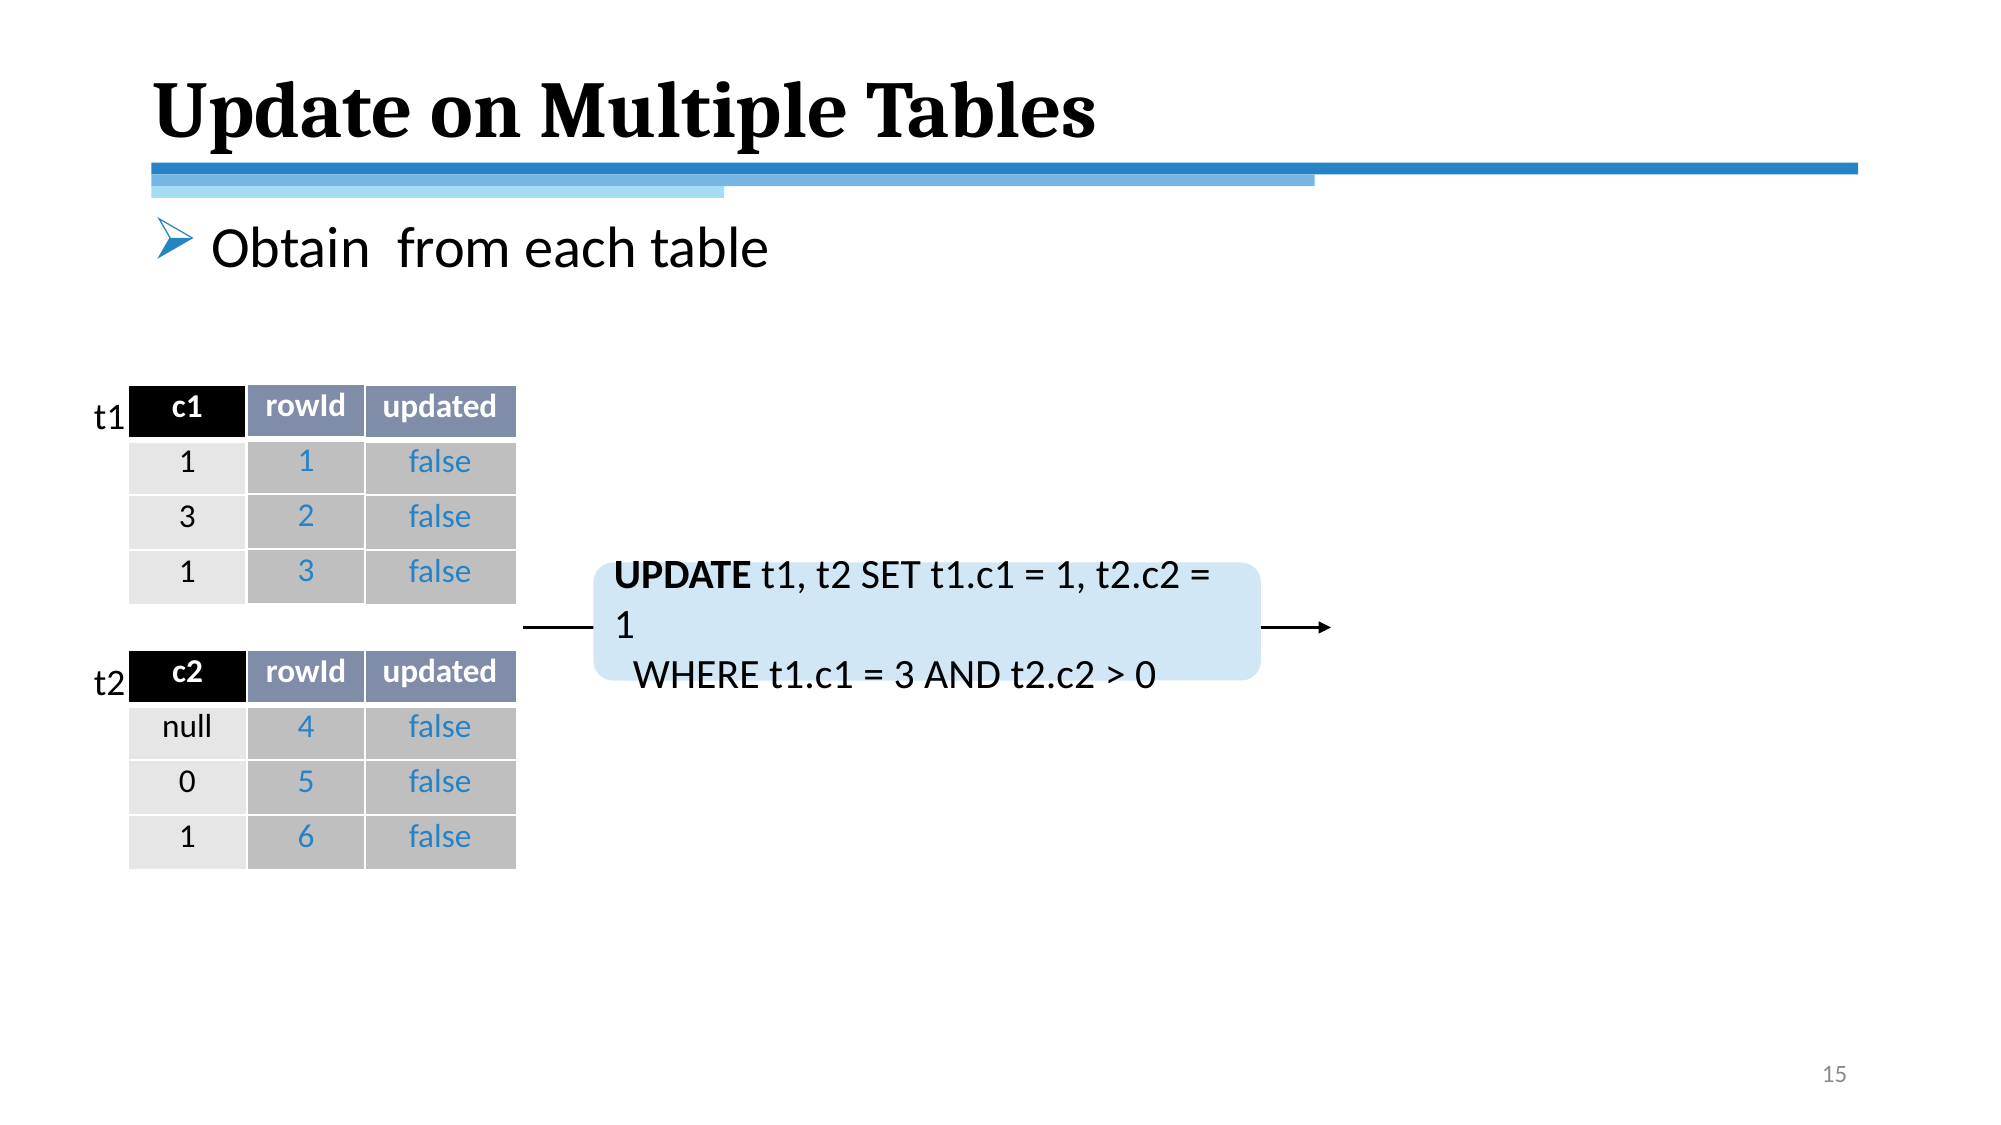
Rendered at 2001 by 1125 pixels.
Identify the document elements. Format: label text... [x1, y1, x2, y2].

table_cell 1 [248, 442, 364, 493]
text_box UPDATE t1, t2 SET t1.c1 = 1, t2.c2 = 1 WHERE t1.c1 = 3 AND t2.c2 > 0 [592, 628, 1263, 682]
table_cell 1 [129, 551, 245, 604]
table_cell false [366, 496, 516, 549]
table_cell false [366, 761, 516, 814]
table_header updated [366, 386, 516, 437]
text_box t2 [77, 650, 127, 710]
table_cell 4 [248, 708, 364, 759]
text_box t1 [77, 384, 127, 445]
table_cell false [366, 551, 516, 604]
table_cell null [129, 708, 246, 759]
table_header c2 [129, 651, 246, 702]
table_header rowId [248, 385, 364, 436]
table_header updated [366, 651, 516, 702]
table_cell 2 [248, 495, 364, 548]
text_box UPDATE t1, t2 SET t1.c1 = 1, t2.c2 = 1 WHERE t1.c1 = 3 AND t2.c2 > 0 [592, 561, 1263, 627]
table_cell false [366, 443, 516, 494]
table_cell false [366, 708, 516, 759]
table_cell false [366, 816, 516, 869]
table_cell 5 [248, 761, 364, 814]
table_cell 6 [248, 816, 364, 869]
title Update on Multiple Tables [137, 59, 1863, 163]
slide_number 15 [1412, 1042, 1863, 1103]
table_cell 1 [129, 816, 246, 869]
table_cell 3 [248, 550, 364, 603]
table_cell 1 [129, 443, 245, 494]
table_cell 0 [129, 761, 246, 814]
table_header c1 [129, 386, 245, 437]
table_header rowId [248, 651, 364, 702]
table_cell 3 [129, 496, 245, 549]
